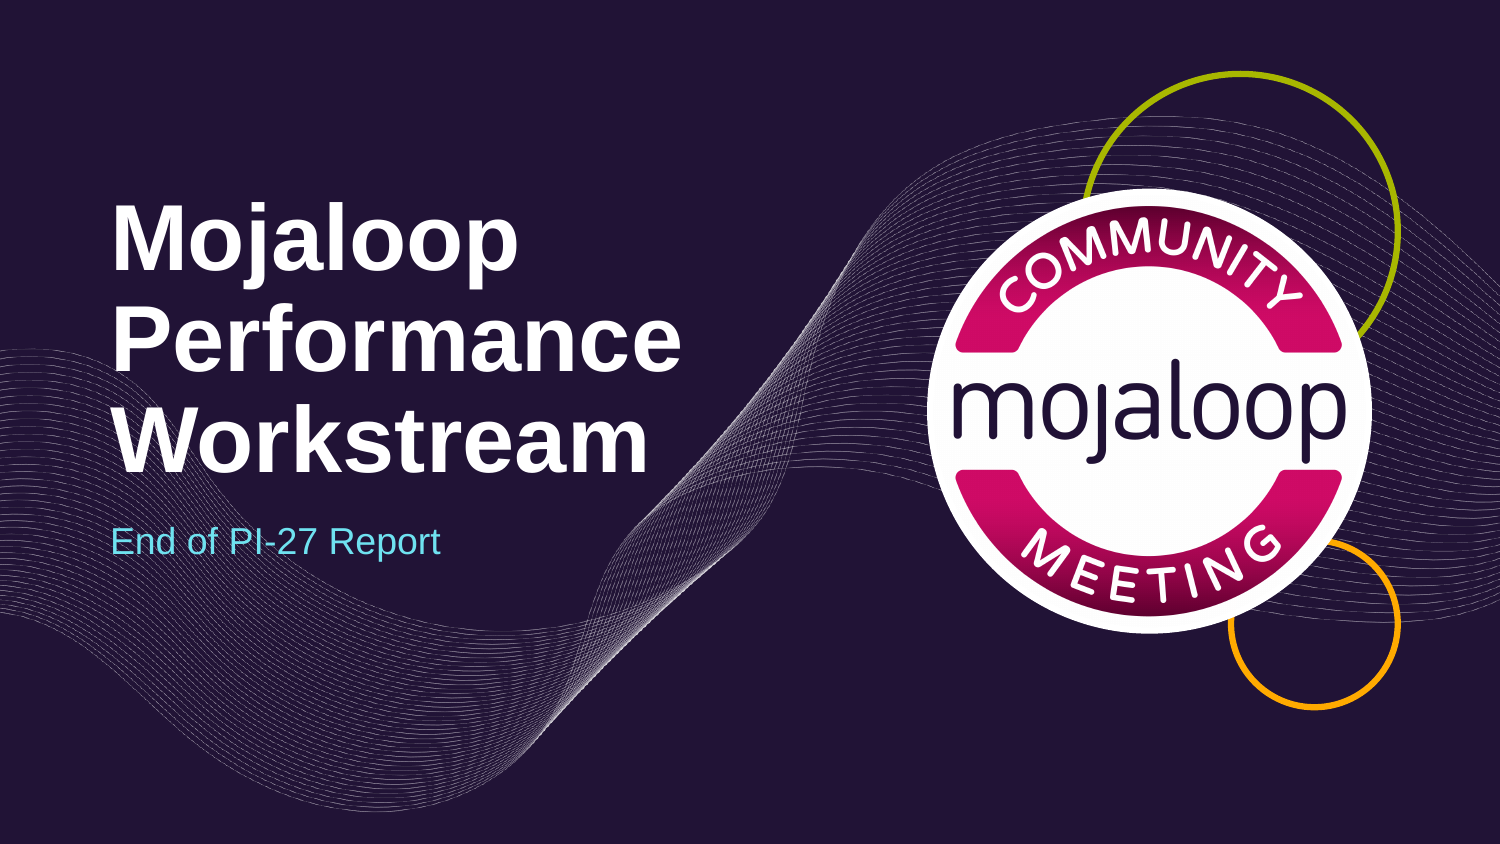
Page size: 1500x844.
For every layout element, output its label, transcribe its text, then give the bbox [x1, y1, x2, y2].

title Mojaloop Performance Workstream [104, 146, 860, 496]
subtitle End of PI-27 Report [104, 518, 860, 662]
picture [0, 40, 1500, 844]
